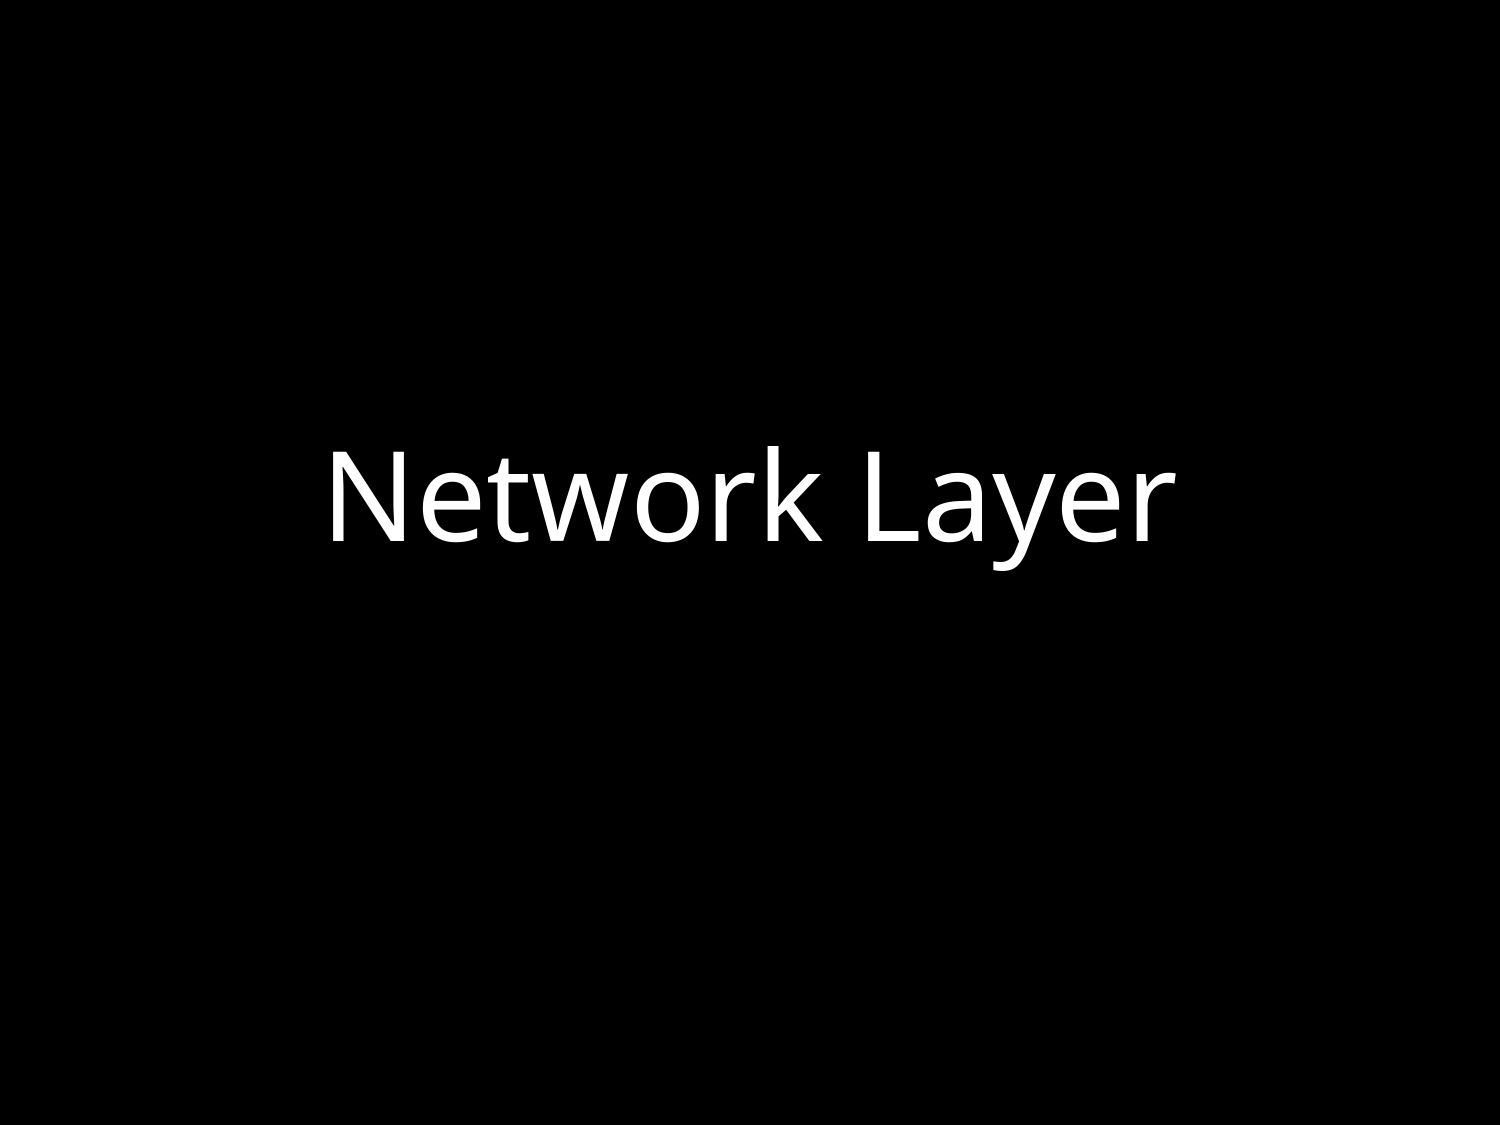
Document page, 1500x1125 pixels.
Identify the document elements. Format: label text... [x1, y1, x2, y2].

title Network Layer [112, 184, 1388, 576]
